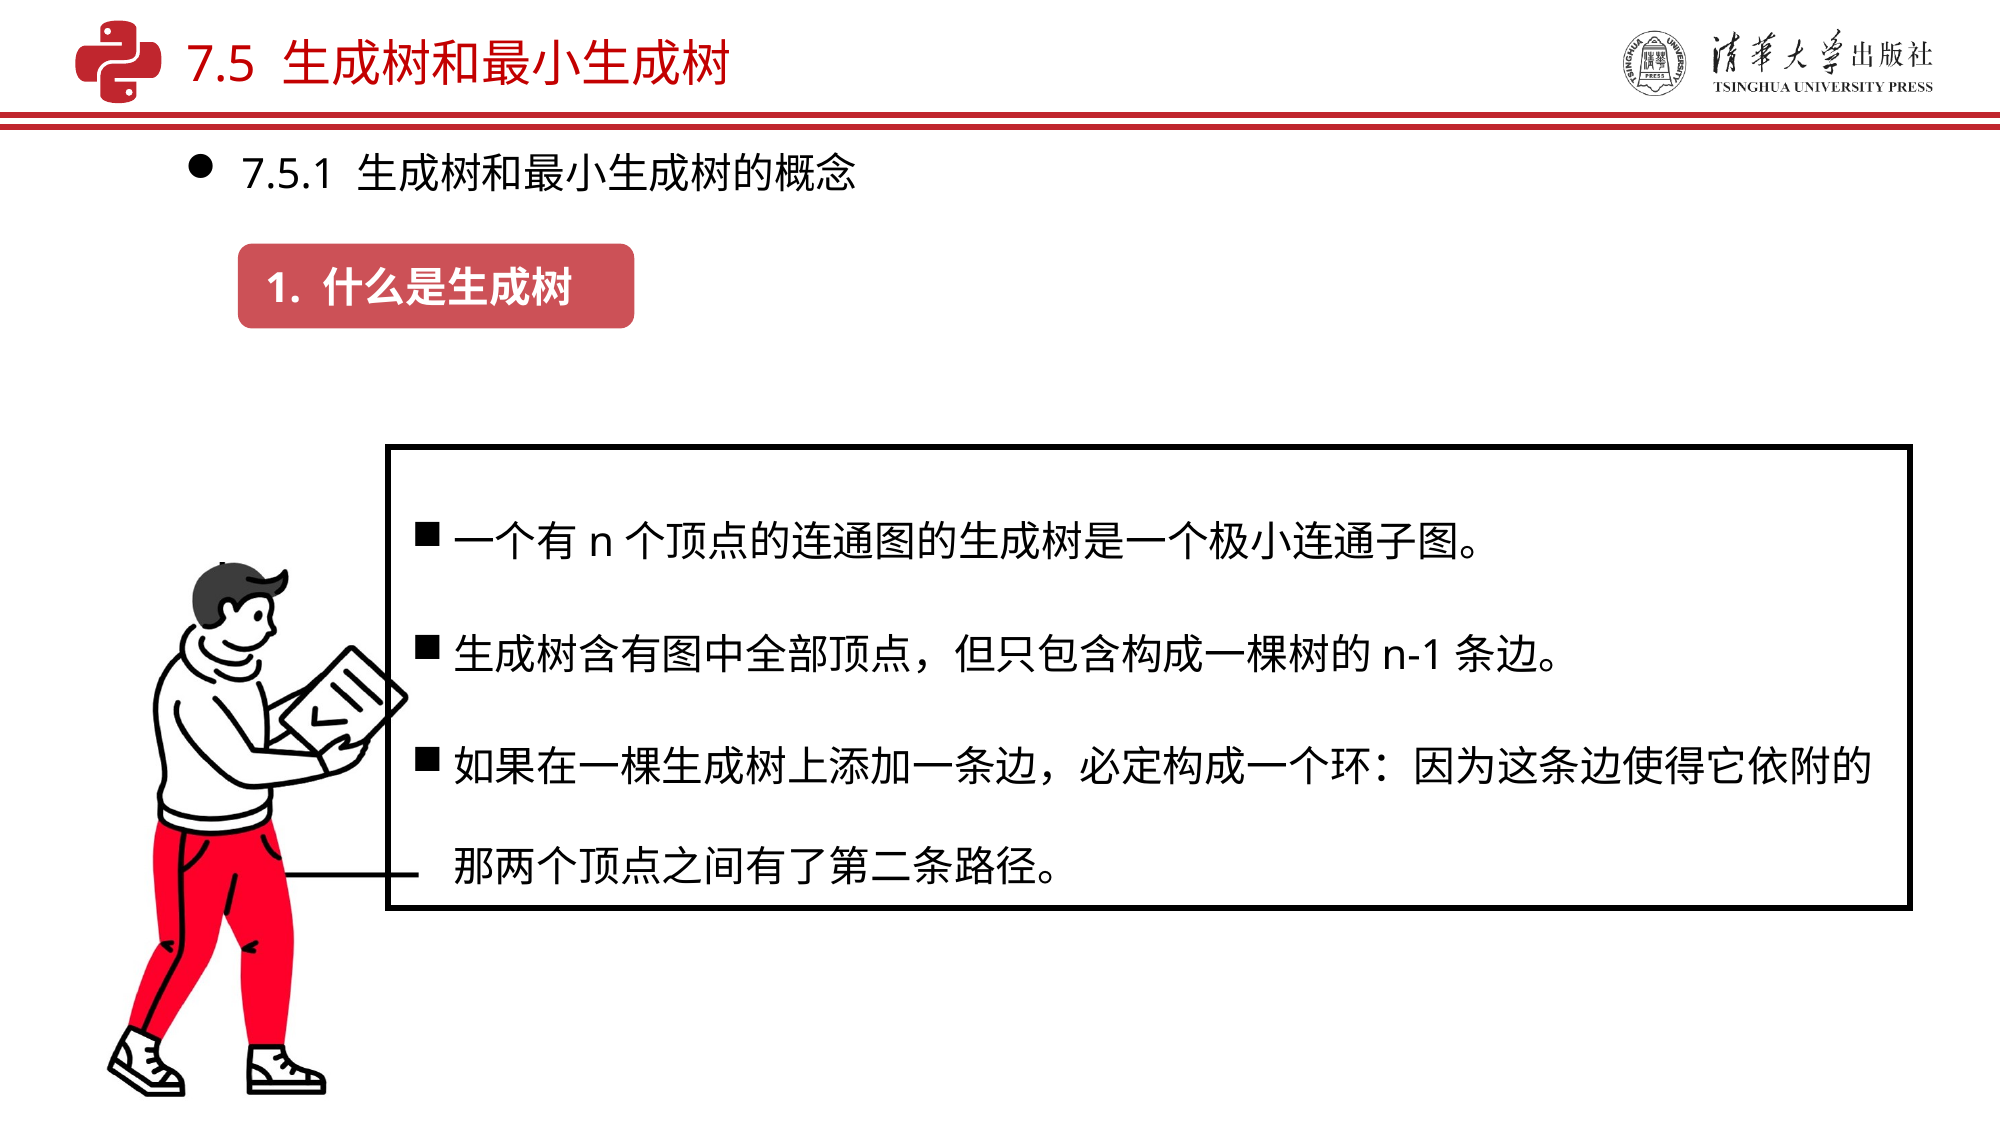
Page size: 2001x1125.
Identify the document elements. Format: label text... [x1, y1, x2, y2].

text_box 7.5.1 生成树和最小生成树的概念 [170, 139, 966, 204]
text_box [237, 243, 635, 329]
text_box 7.5 生成树和最小生成树 [171, 24, 747, 99]
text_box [89, 447, 1910, 1125]
